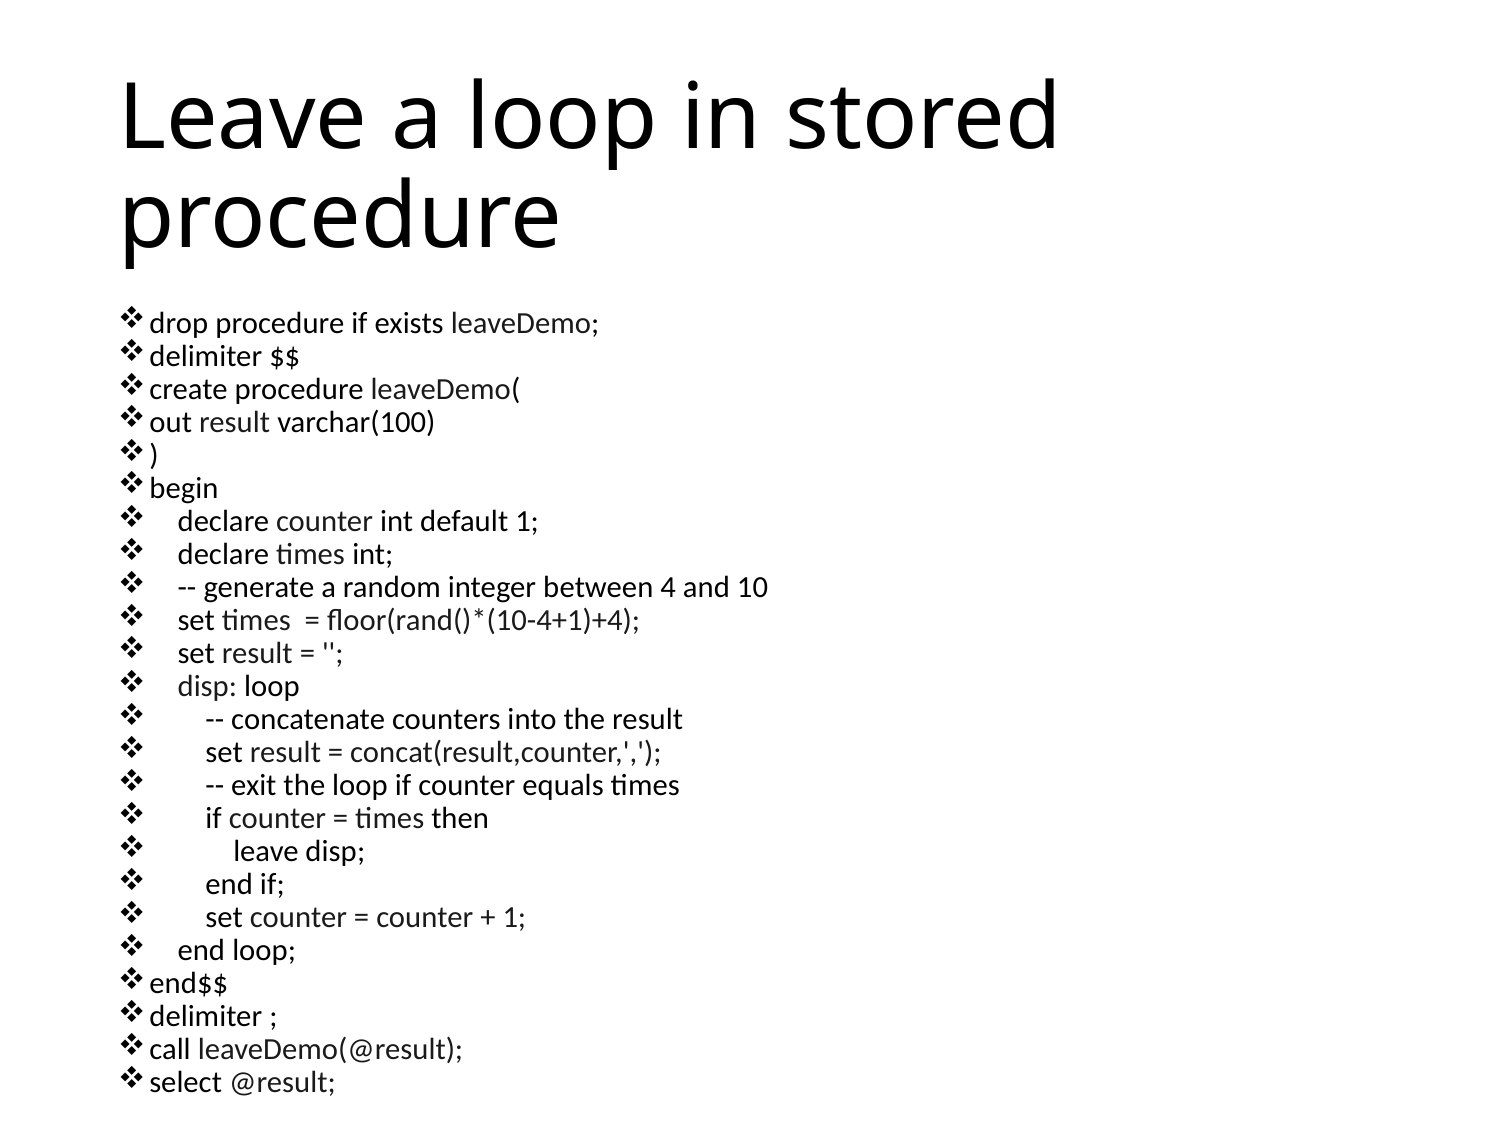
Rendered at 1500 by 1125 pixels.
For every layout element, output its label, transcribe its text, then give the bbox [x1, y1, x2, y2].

list drop procedure if exists leaveDemo; delimiter $$ create procedure leaveDemo( out result varchar(100) ) begin declare counter int default 1; declare times int; -- generate a random integer between 4 and 10 set times = floor(rand()*(10-4+1)+4); set result = ''; disp: loop -- concatenate counters into the result set result = concat(result,counter,','); -- exit the loop if counter equals times if counter = times then leave disp; end if; set counter = counter + 1; end loop; end$$ delimiter ; call leaveDemo(@result); select @result; [103, 299, 1397, 1125]
title Leave a loop in stored procedure [103, 59, 1397, 278]
